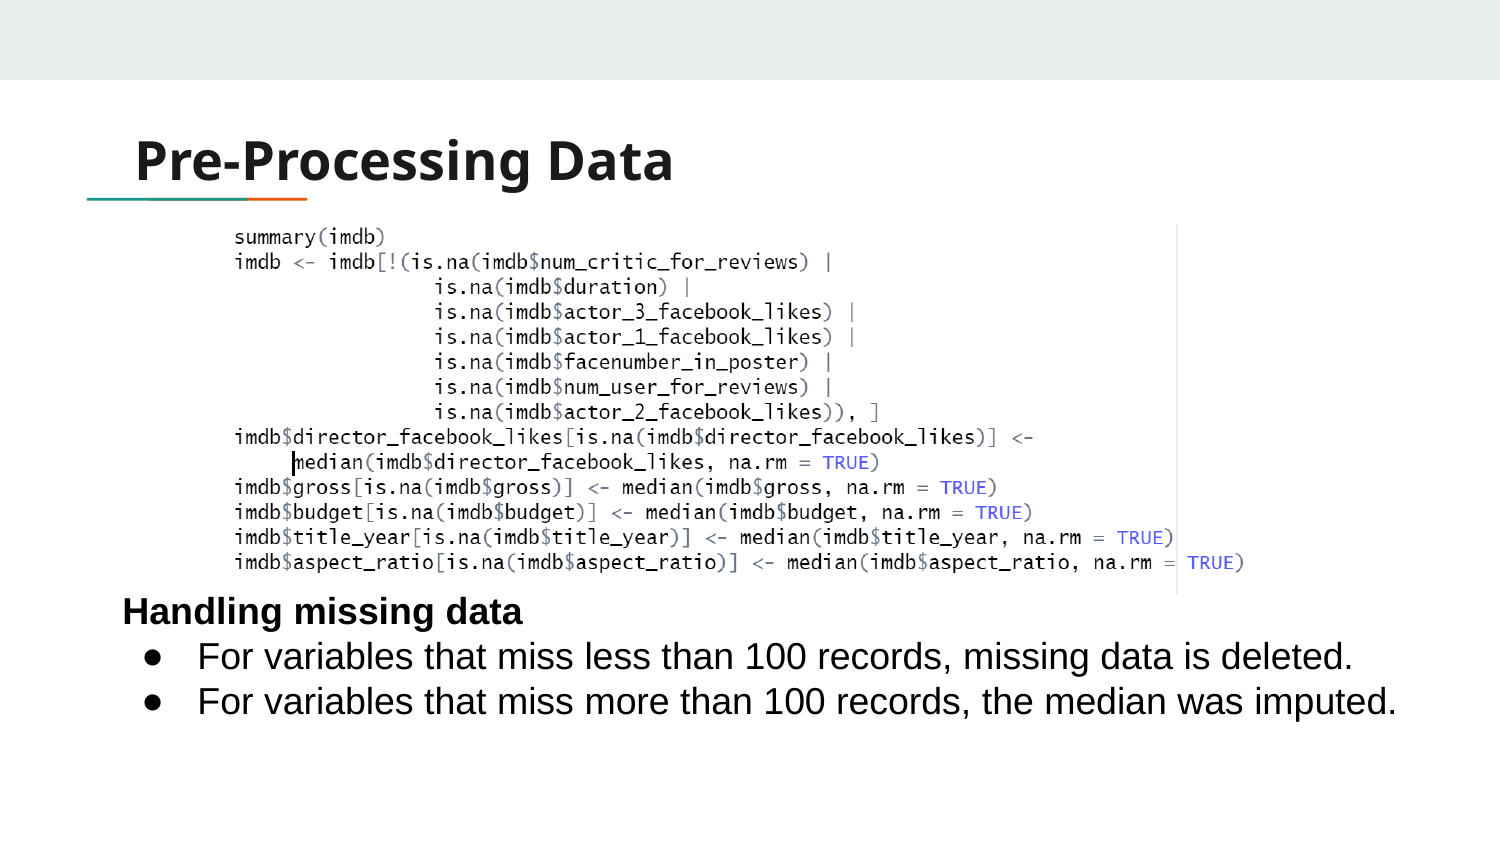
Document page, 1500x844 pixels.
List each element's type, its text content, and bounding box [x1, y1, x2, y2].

text_box Handling missing data For variables that miss less than 100 records, missing data is deleted. For variables that miss more than 100 records, the median was imputed. [107, 572, 1500, 806]
title Pre-Processing Data [119, 111, 1222, 200]
picture [230, 225, 1270, 594]
